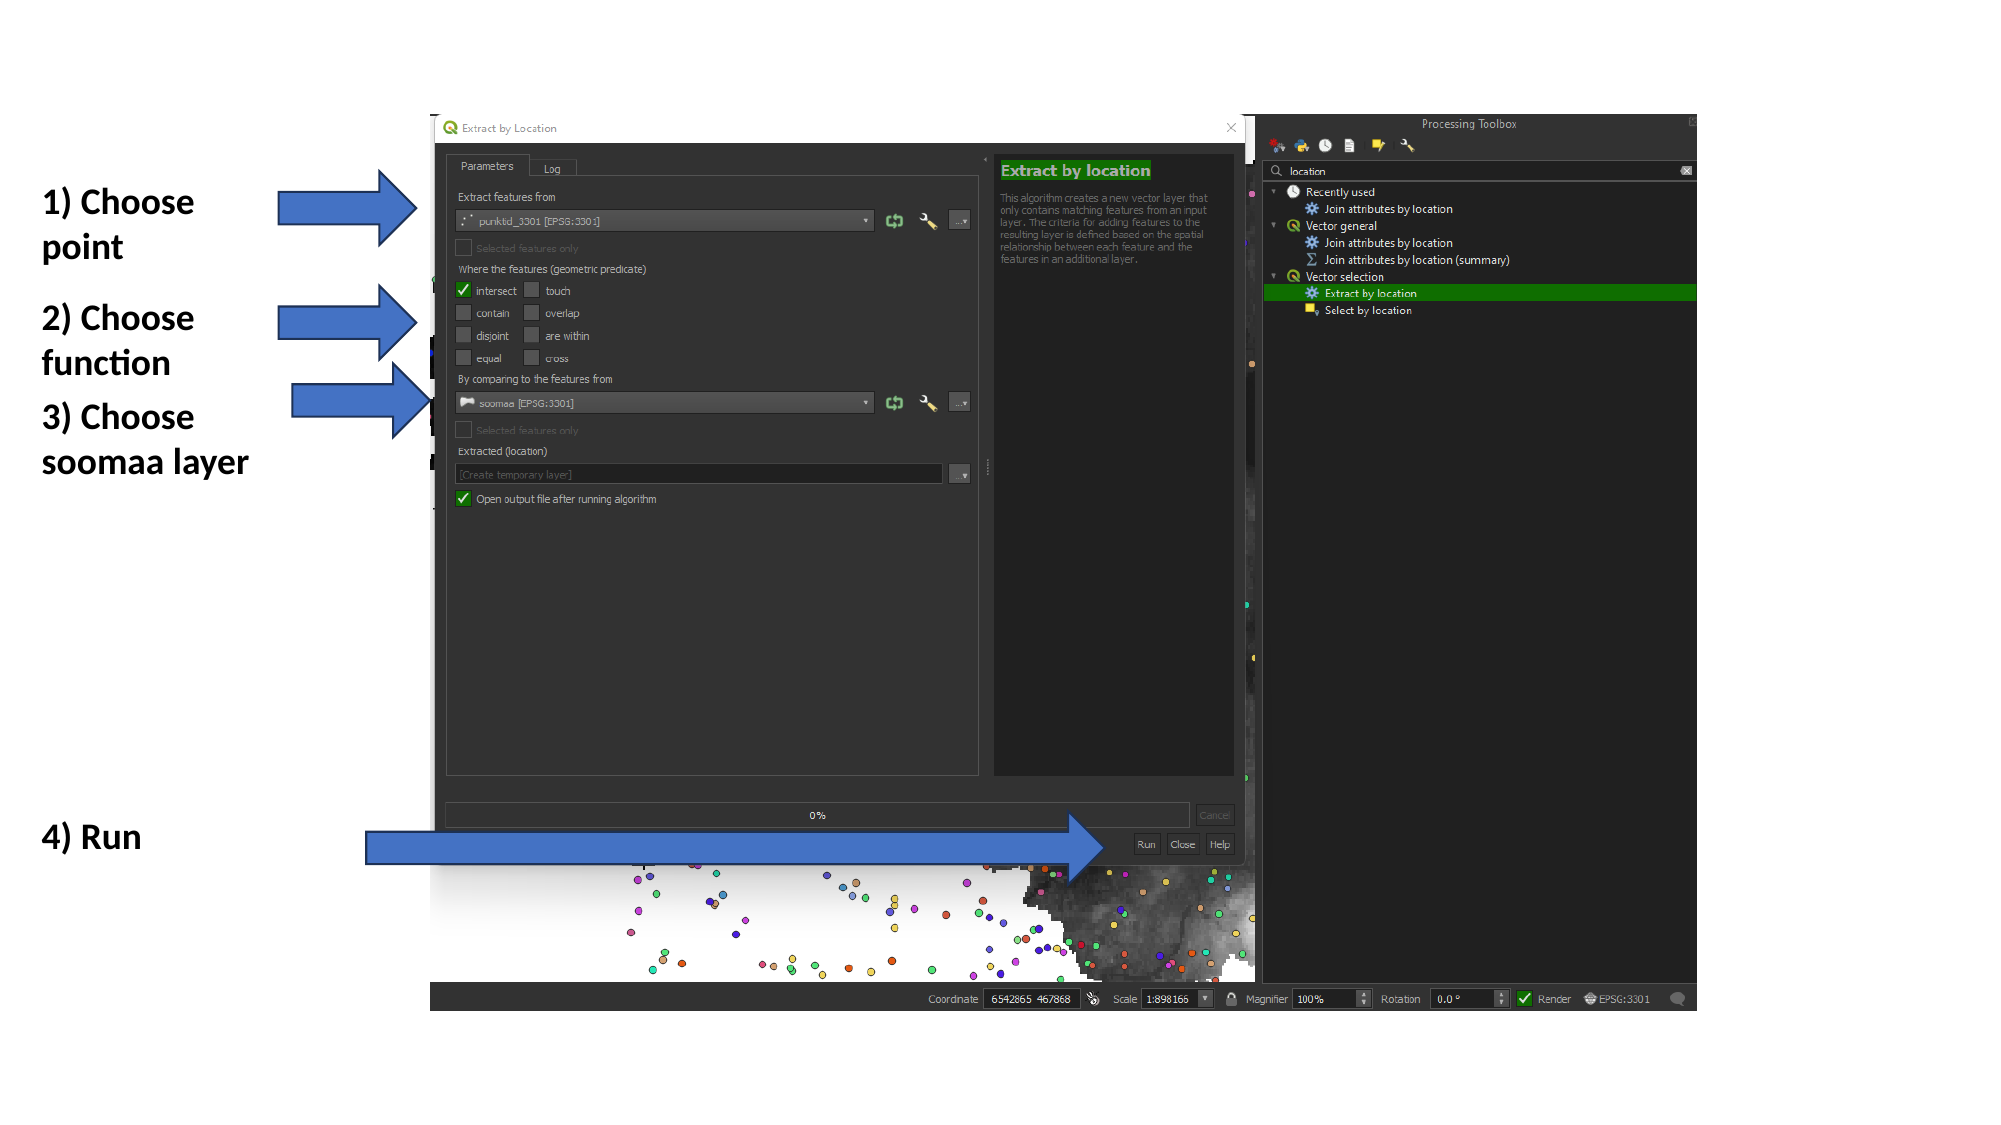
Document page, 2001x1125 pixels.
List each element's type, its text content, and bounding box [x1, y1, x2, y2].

text_box 2) Choose function [26, 285, 265, 384]
picture [430, 114, 1697, 1011]
text_box [277, 283, 418, 362]
text_box 3) Choose soomaa layer [26, 384, 265, 534]
text_box [277, 168, 418, 248]
text_box [291, 361, 430, 440]
text_box 1) Choose point [26, 169, 265, 274]
text_box [365, 830, 430, 866]
text_box 4) Run [26, 804, 265, 909]
